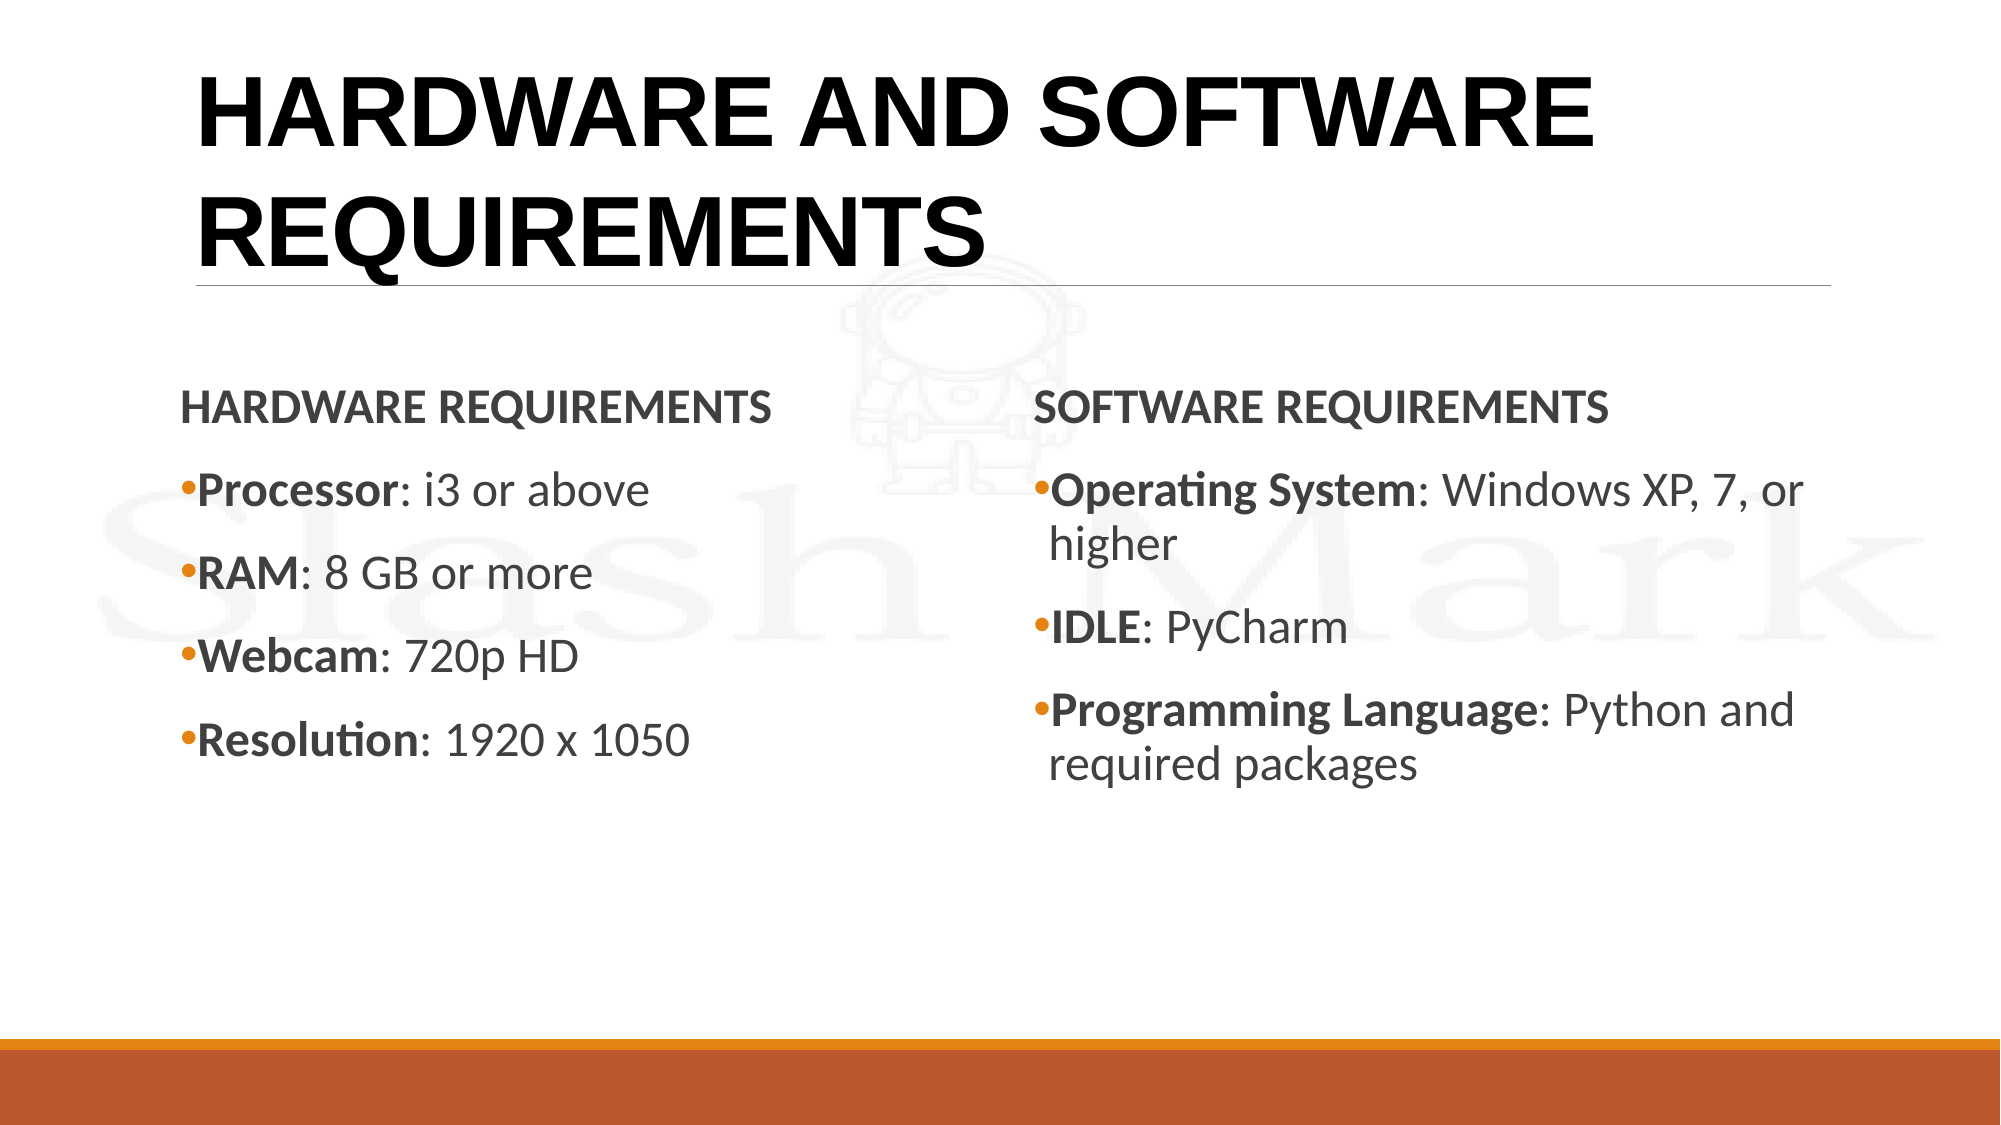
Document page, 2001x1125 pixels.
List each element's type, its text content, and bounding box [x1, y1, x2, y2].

list HARDWARE REQUIREMENTS Processor: i3 or above RAM: 8 GB or more Webcam: 720p HD Resolution: 1920 x 1050 [180, 372, 990, 1033]
list SOFTWARE REQUIREMENTS Operating System: Windows XP, 7, or higher IDLE: PyCharm Programming Language: Python and required packages [1033, 372, 1844, 1033]
title HARDWARE AND SOFTWARE REQUIREMENTS [180, 38, 1830, 294]
